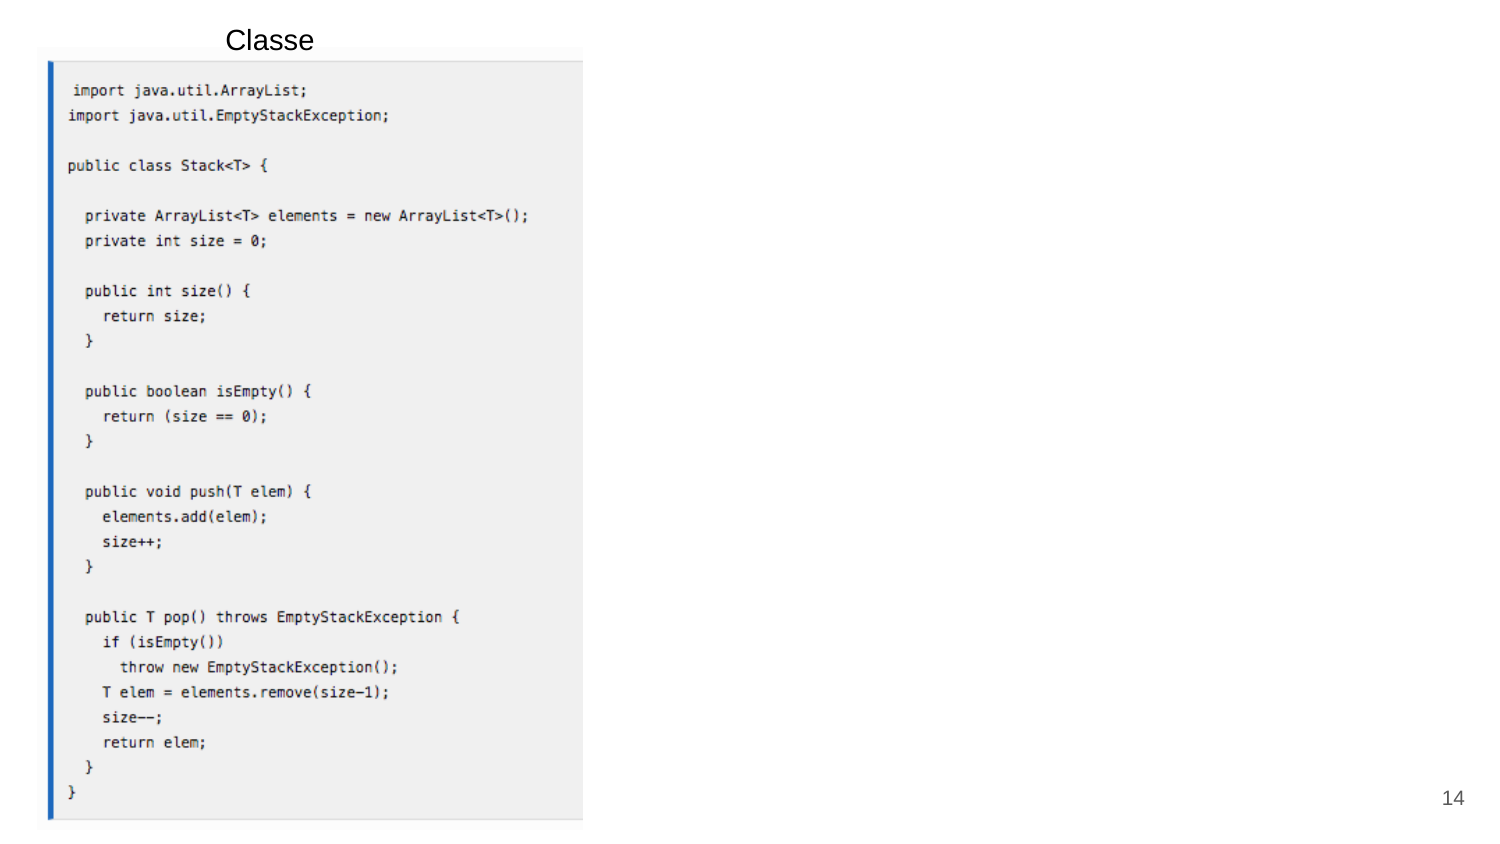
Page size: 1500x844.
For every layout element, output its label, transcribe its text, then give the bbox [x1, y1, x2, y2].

picture [37, 47, 583, 830]
slide_number 14 [1389, 764, 1480, 830]
text_box Classe [210, 6, 337, 46]
